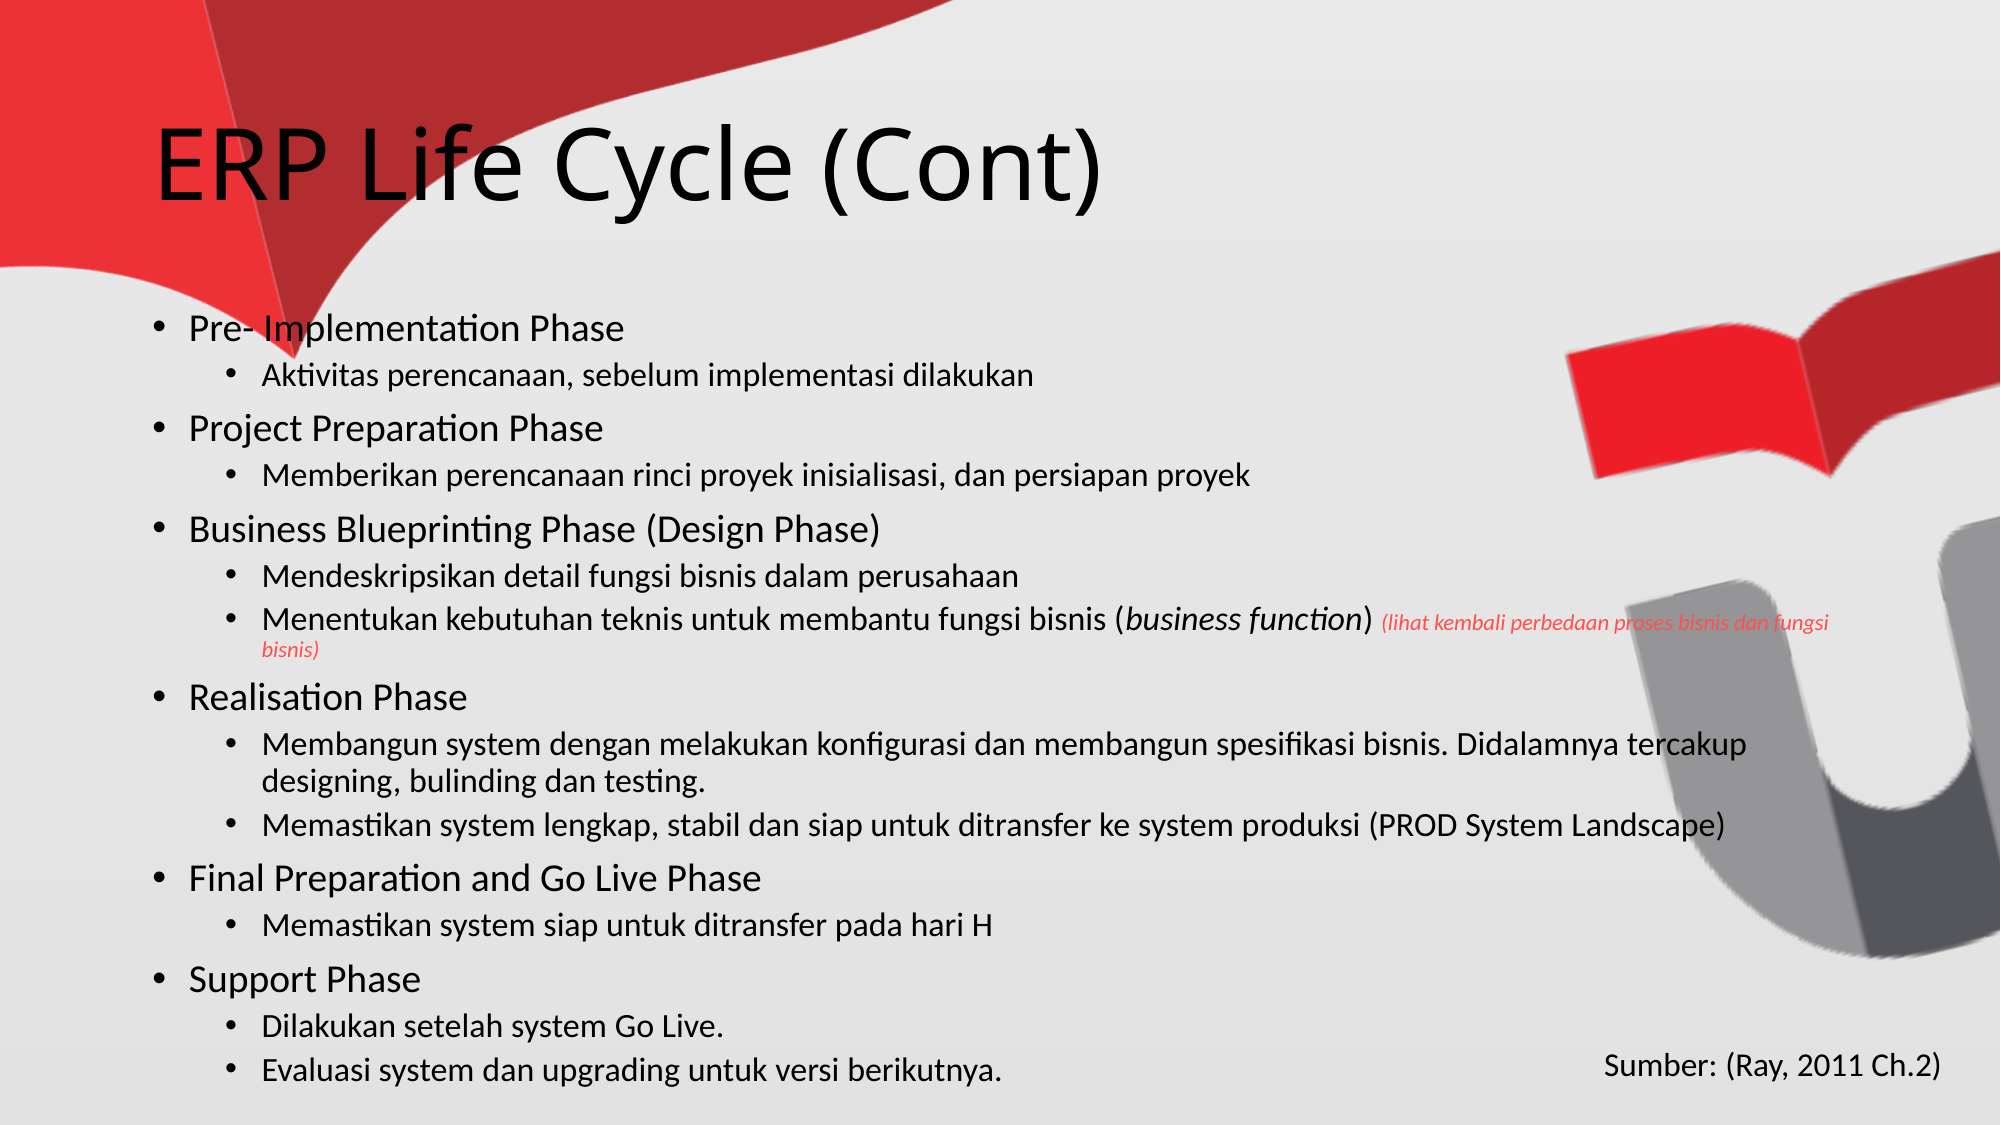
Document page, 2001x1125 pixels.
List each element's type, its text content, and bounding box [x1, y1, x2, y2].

picture [1719, 232, 2001, 986]
text_box Sumber: (Ray, 2011 Ch.2) [1589, 1035, 1958, 1090]
list Pre- Implementation Phase Aktivitas perencanaan, sebelum implementasi dilakukan Project Preparation Phase Memberikan perencanaan rinci proyek inisialisasi, dan persiapan proyek Business Blueprinting Phase (Design Phase) Mendeskripsikan detail fungsi bisnis dalam perusahaan Menentukan kebutuhan teknis untuk membantu fungsi bisnis (business function) (lihat kembali perbedaan proses bisnis dan fungsi bisnis) Realisation Phase Membangun system dengan melakukan konfigurasi dan membangun spesifikasi bisnis. Didalamnya tercakup designing, bulinding dan testing. Memastikan system lengkap, stabil dan siap untuk ditransfer ke system produksi (PROD System Landscape) Final Preparation and Go Live Phase Memastikan system siap untuk ditransfer pada hari H Support Phase Dilakukan setelah system Go Live. Evaluasi system dan upgrading untuk versi berikutnya. [137, 299, 1863, 1101]
picture [0, 0, 1019, 451]
title ERP Life Cycle (Cont) [137, 59, 1863, 278]
